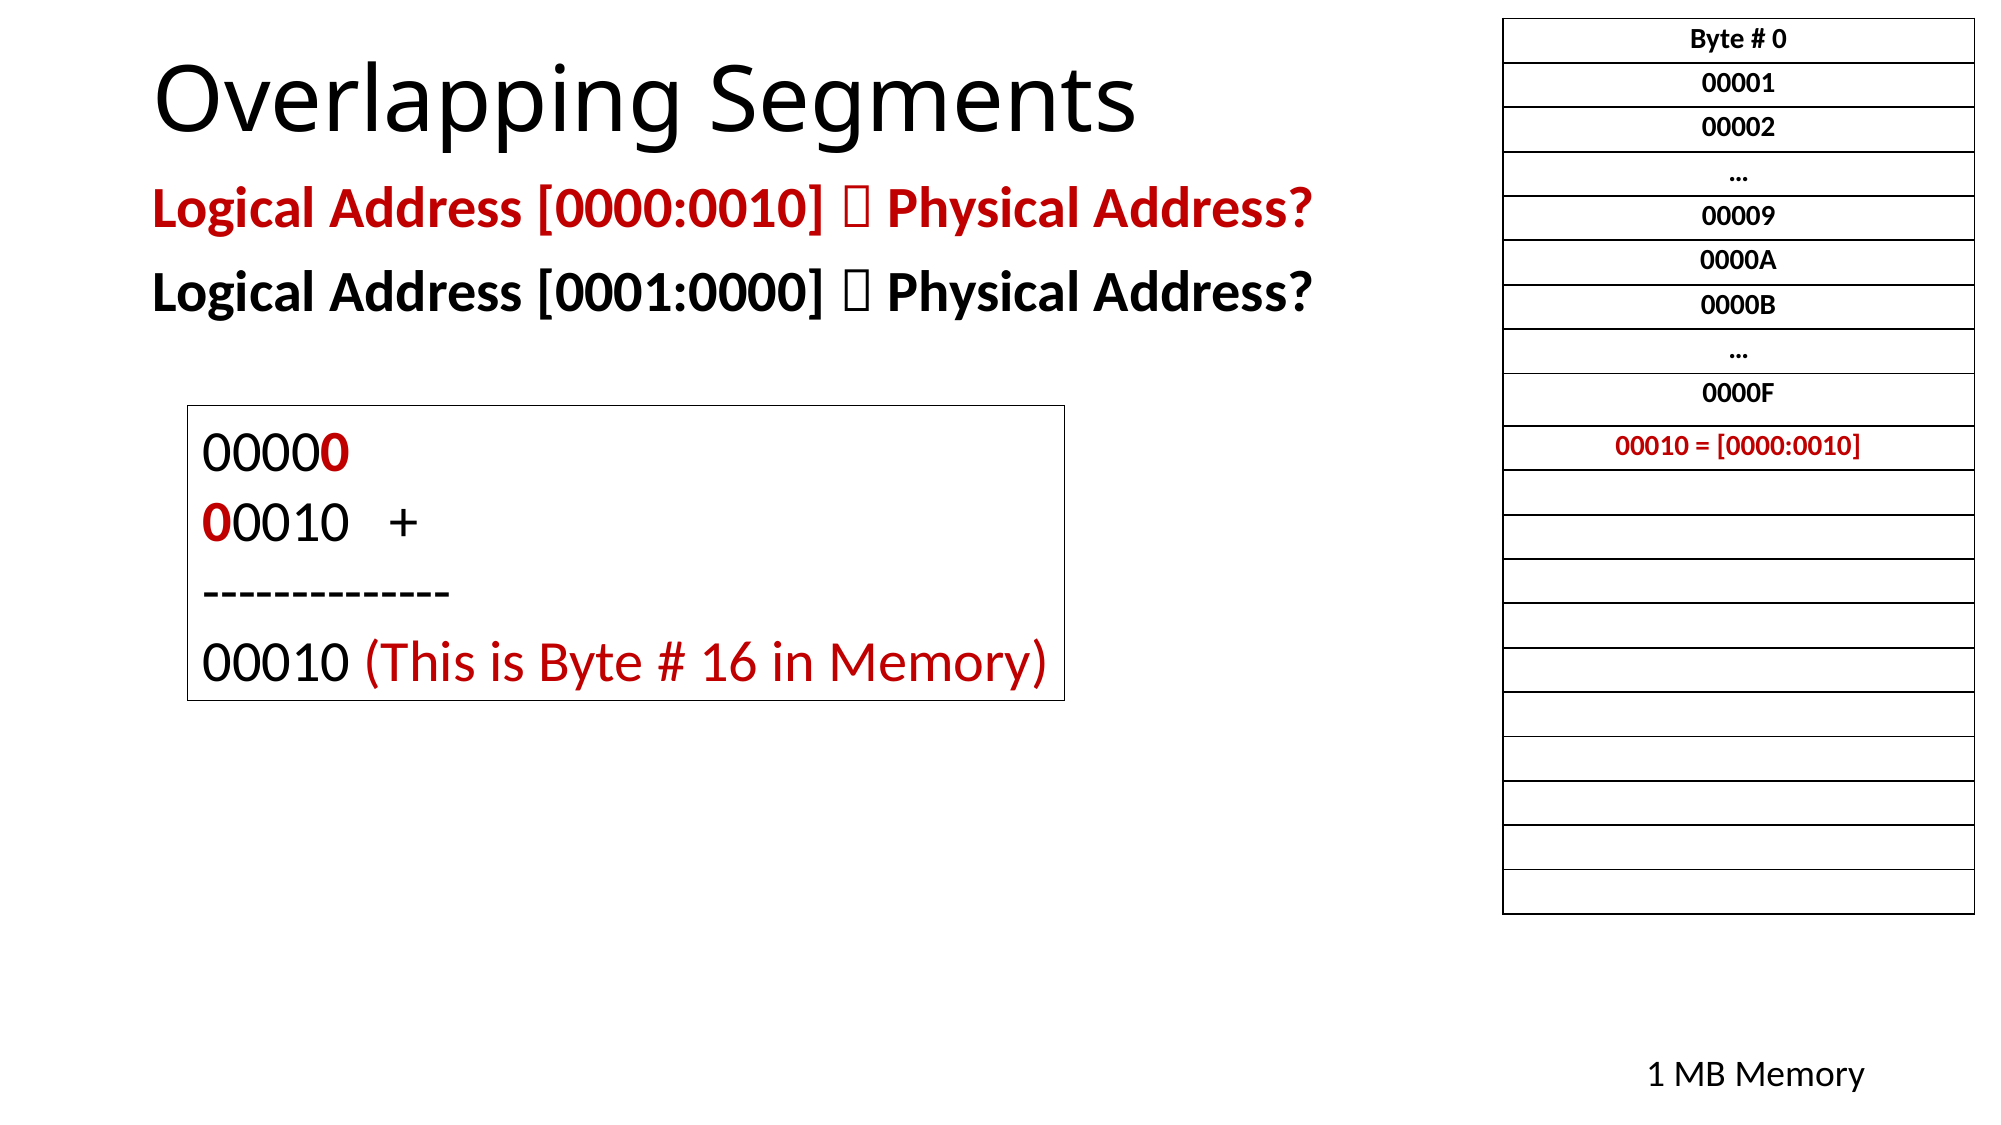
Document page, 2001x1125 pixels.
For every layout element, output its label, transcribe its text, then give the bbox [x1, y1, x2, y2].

table_cell [1504, 870, 1974, 913]
table_cell [1504, 737, 1974, 780]
table_cell [1504, 649, 1974, 691]
table_cell 0000B [1504, 286, 1974, 328]
table_cell [1504, 826, 1974, 869]
table_cell 0000F [1504, 374, 1974, 425]
table_cell 0000A [1504, 241, 1974, 284]
table_cell [1504, 782, 1974, 824]
table_header Byte # 0 [1504, 19, 1974, 62]
table_cell [1504, 604, 1974, 647]
table_cell 00002 [1504, 108, 1974, 151]
table_cell 00009 [1504, 197, 1974, 239]
table_cell [1504, 516, 1974, 558]
table_cell … [1504, 153, 1974, 195]
text_box 00000 00010 + -------------- 00010 (This is Byte # 16 in Memory) [187, 405, 1065, 701]
text_box 1 MB Memory [1631, 1041, 1881, 1101]
table_cell [1504, 471, 1974, 514]
list Logical Address [0000:0010]  Physical Address? Logical Address [0001:0000]  Physical Address? [137, 170, 1450, 390]
title Overlapping Segments [137, 34, 1502, 170]
table_cell [1504, 560, 1974, 602]
table_cell 00001 [1504, 64, 1974, 106]
table_cell [1504, 693, 1974, 736]
table_cell 00010 = [0000:0010] [1504, 427, 1974, 469]
table_cell … [1504, 330, 1974, 373]
